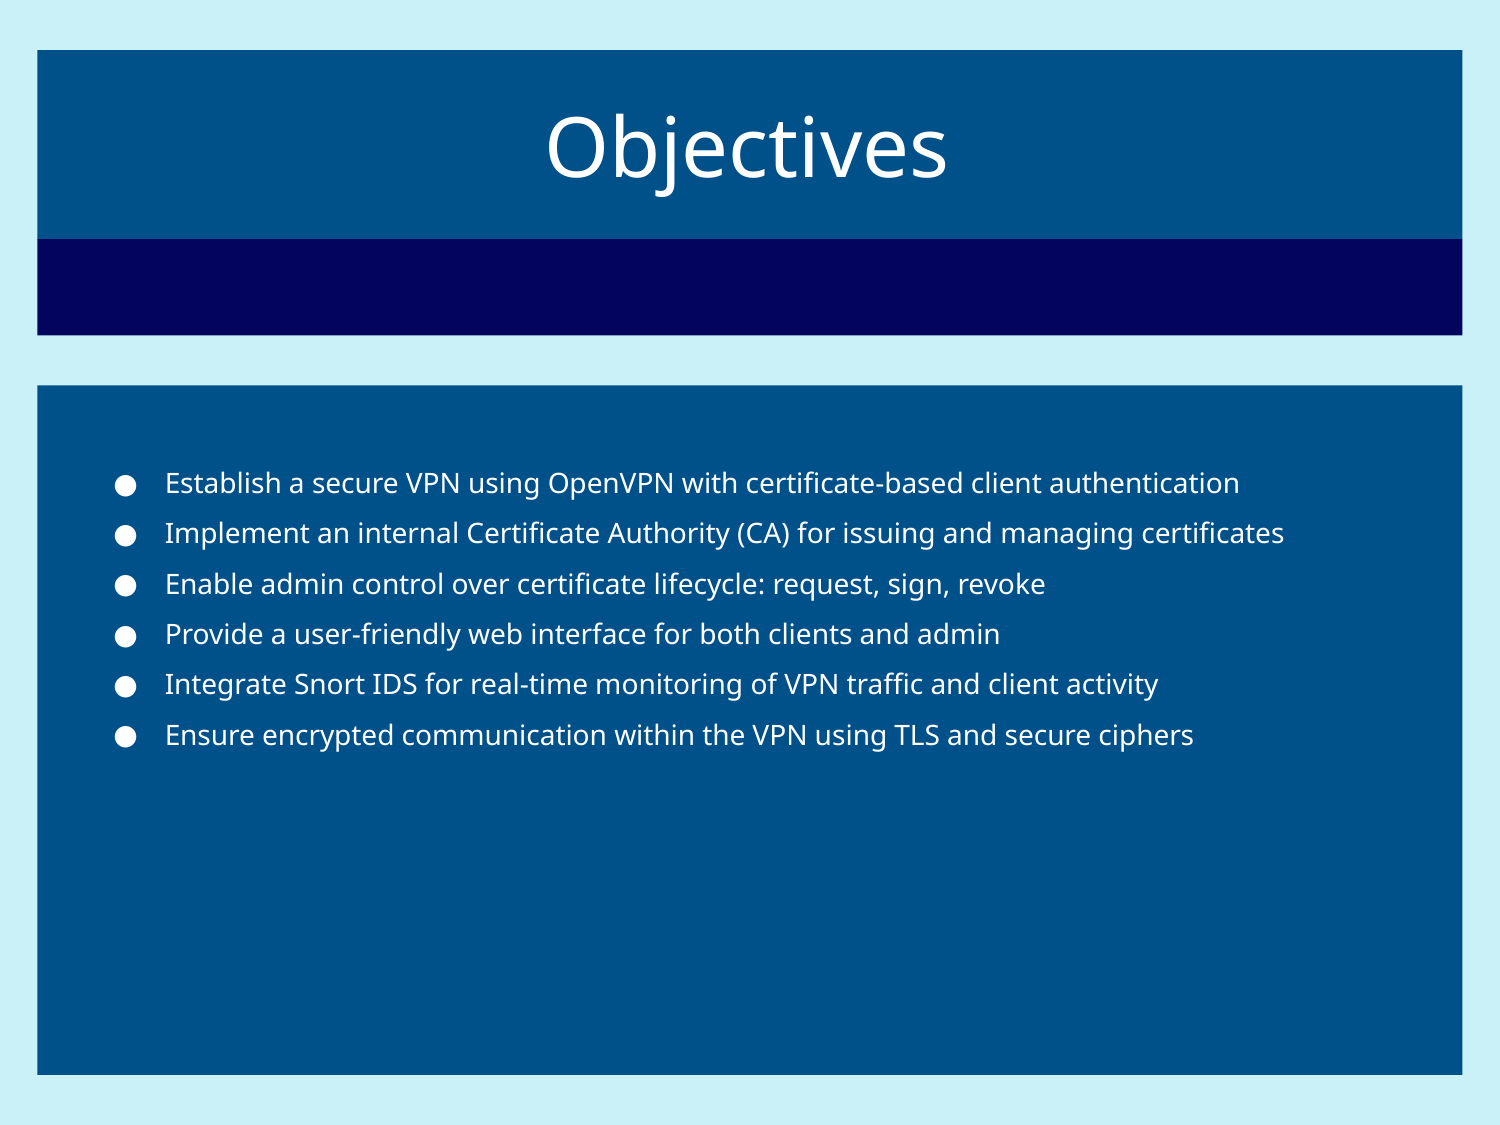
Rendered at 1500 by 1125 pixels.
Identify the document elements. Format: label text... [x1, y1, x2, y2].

title Objectives [104, 50, 1390, 240]
list Establish a secure VPN using OpenVPN with certificate-based client authentication Implement an internal Certificate Authority (CA) for issuing and managing certificates Enable admin control over certificate lifecycle: request, sign, revoke Provide a user-friendly web interface for both clients and admin Integrate Snort IDS for real-time monitoring of VPN traffic and client activity Ensure encrypted communication within the VPN using TLS and secure ciphers [74, 433, 1406, 1028]
